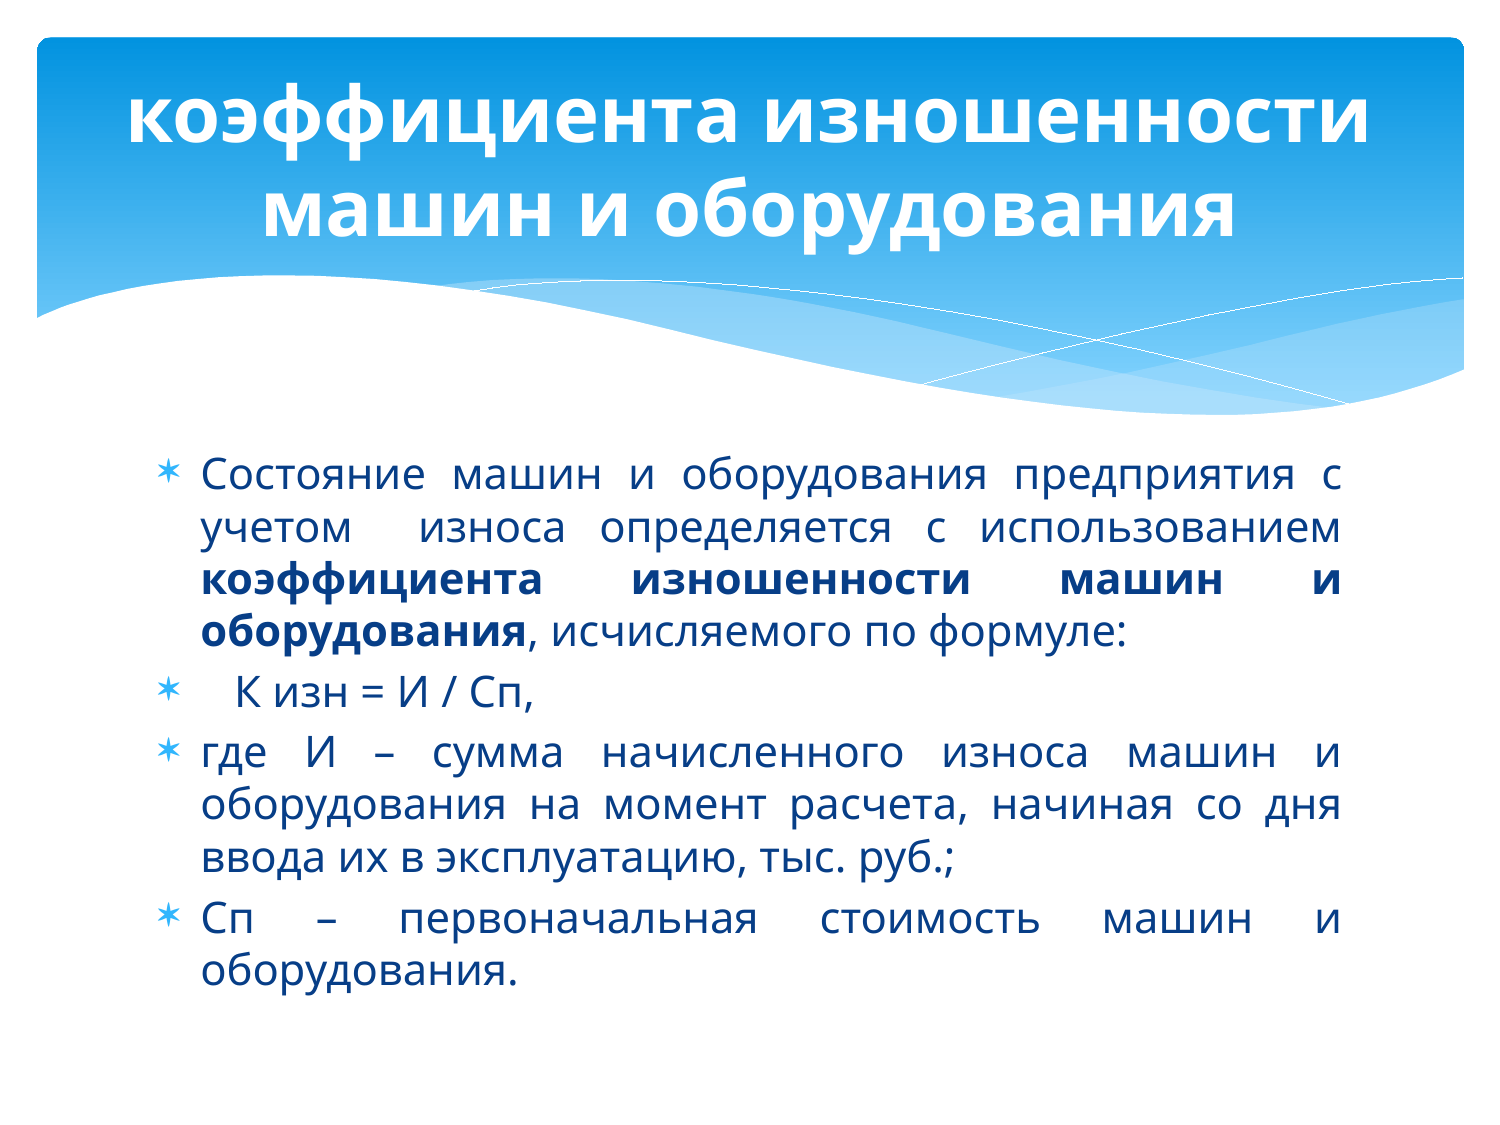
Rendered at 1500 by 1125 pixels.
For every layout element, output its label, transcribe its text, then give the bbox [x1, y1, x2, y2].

title коэффициента изношенности машин и оборудования [75, 55, 1425, 261]
list Состояние машин и оборудования предприятия с учетом износа определяется с использованием коэффициента изношенности машин и оборудования, исчисляемого по формуле: К изн = И / Сп, где И – сумма начисленного износа машин и оборудования на момент расчета, начиная со дня ввода их в эксплуатацию, тыс. руб.; Сп – первоначальная стоимость машин и оборудования. [143, 438, 1359, 1005]
